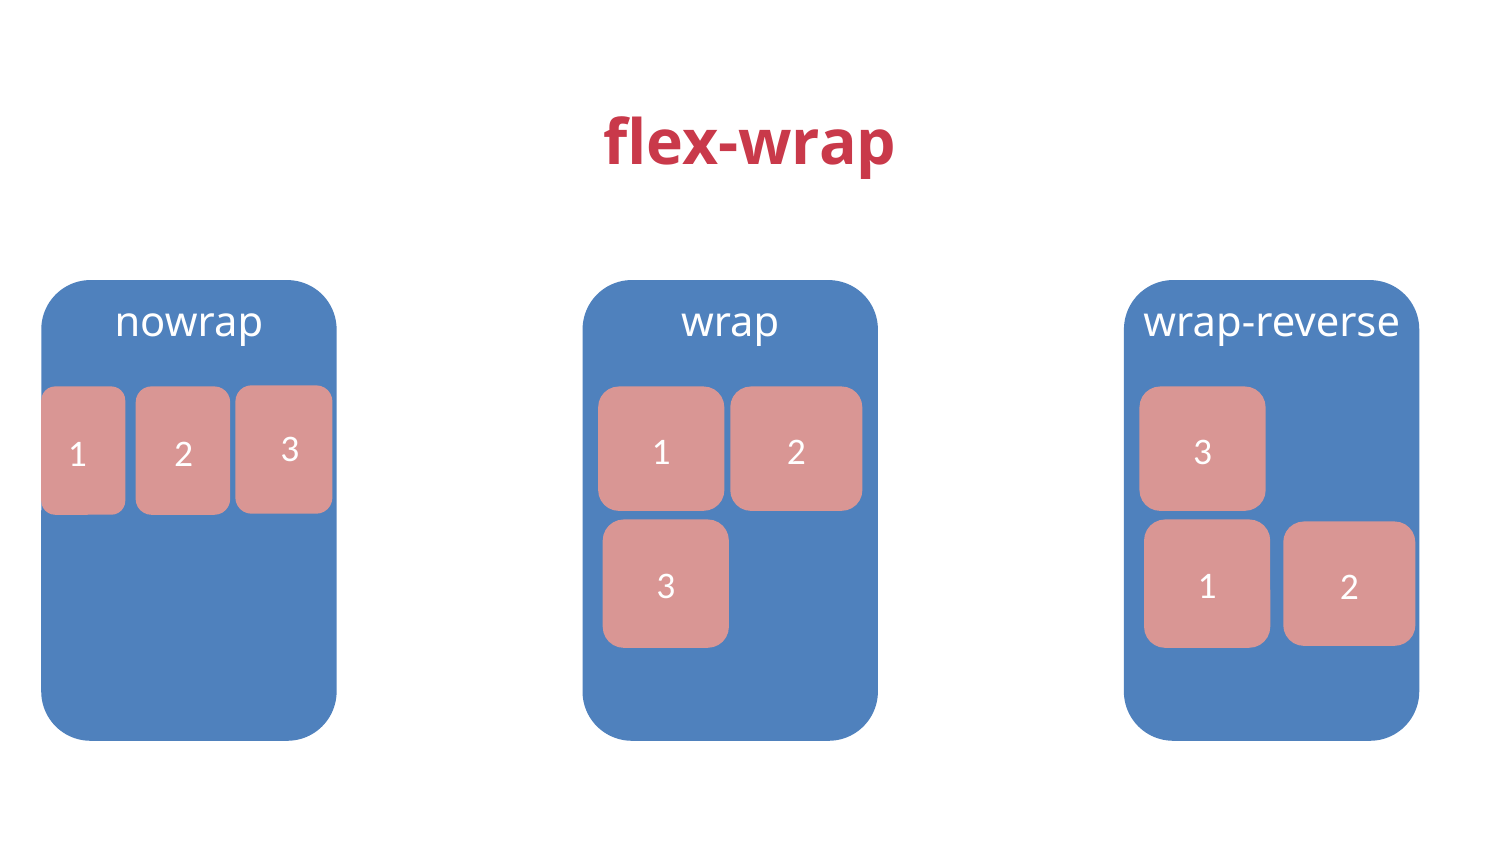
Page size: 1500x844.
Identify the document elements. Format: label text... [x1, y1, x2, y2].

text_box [1123, 280, 1420, 741]
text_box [582, 280, 878, 741]
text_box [41, 280, 337, 741]
text_box flex-wrap [588, 94, 912, 185]
